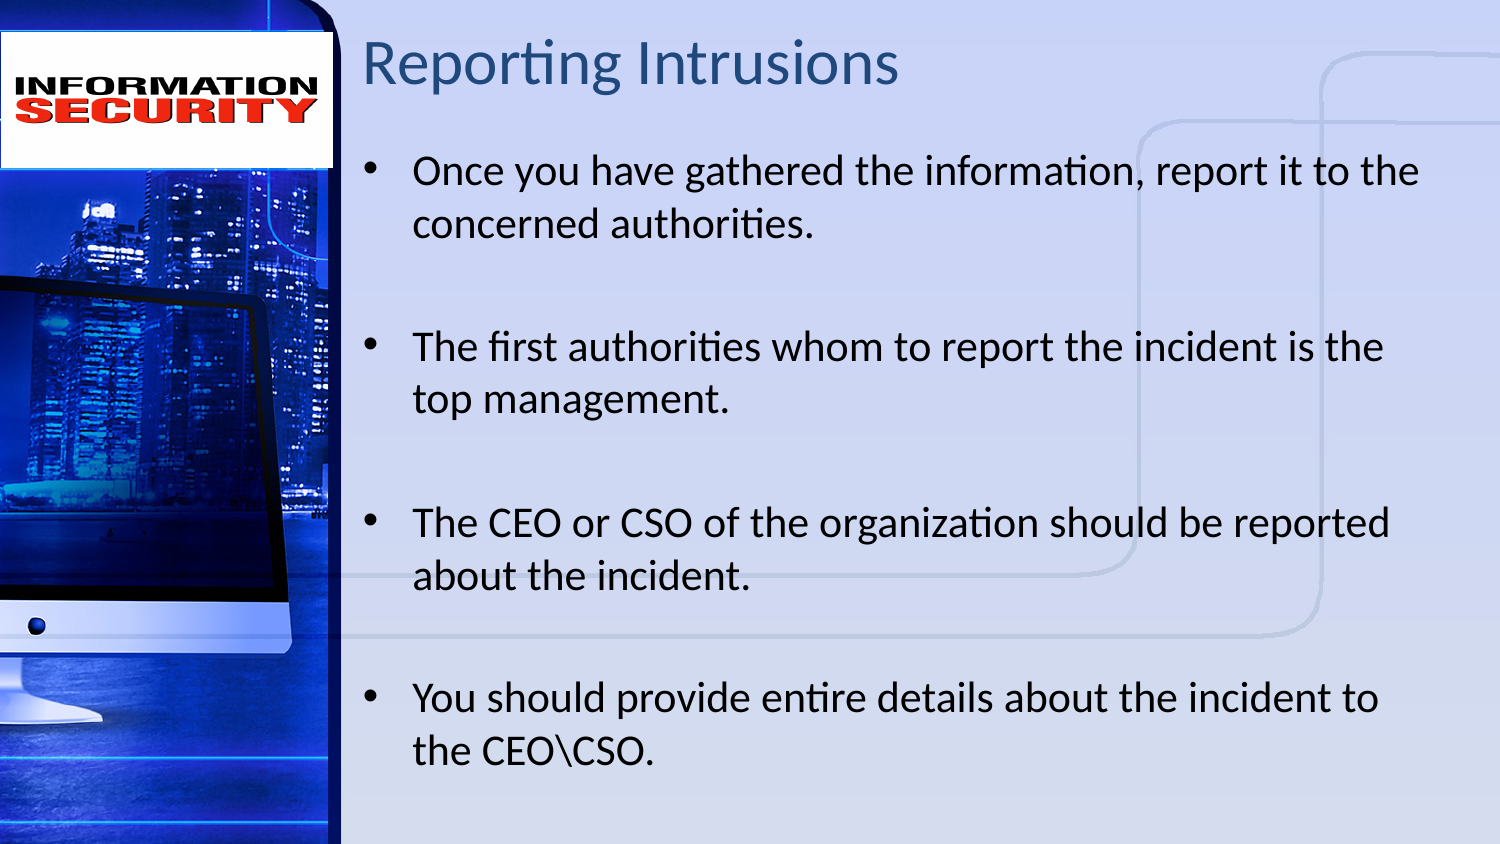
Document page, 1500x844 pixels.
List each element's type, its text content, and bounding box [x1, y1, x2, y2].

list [0, 32, 333, 168]
text_box Once you have gathered the information, report it to the concerned authorities. The first authorities whom to report the incident is the top management. The CEO or CSO of the organization should be reported about the incident. You should provide entire details about the incident to the CEO\CSO. [347, 133, 1442, 785]
picture [0, 0, 1500, 844]
title Reporting Intrusions [347, 11, 1427, 106]
